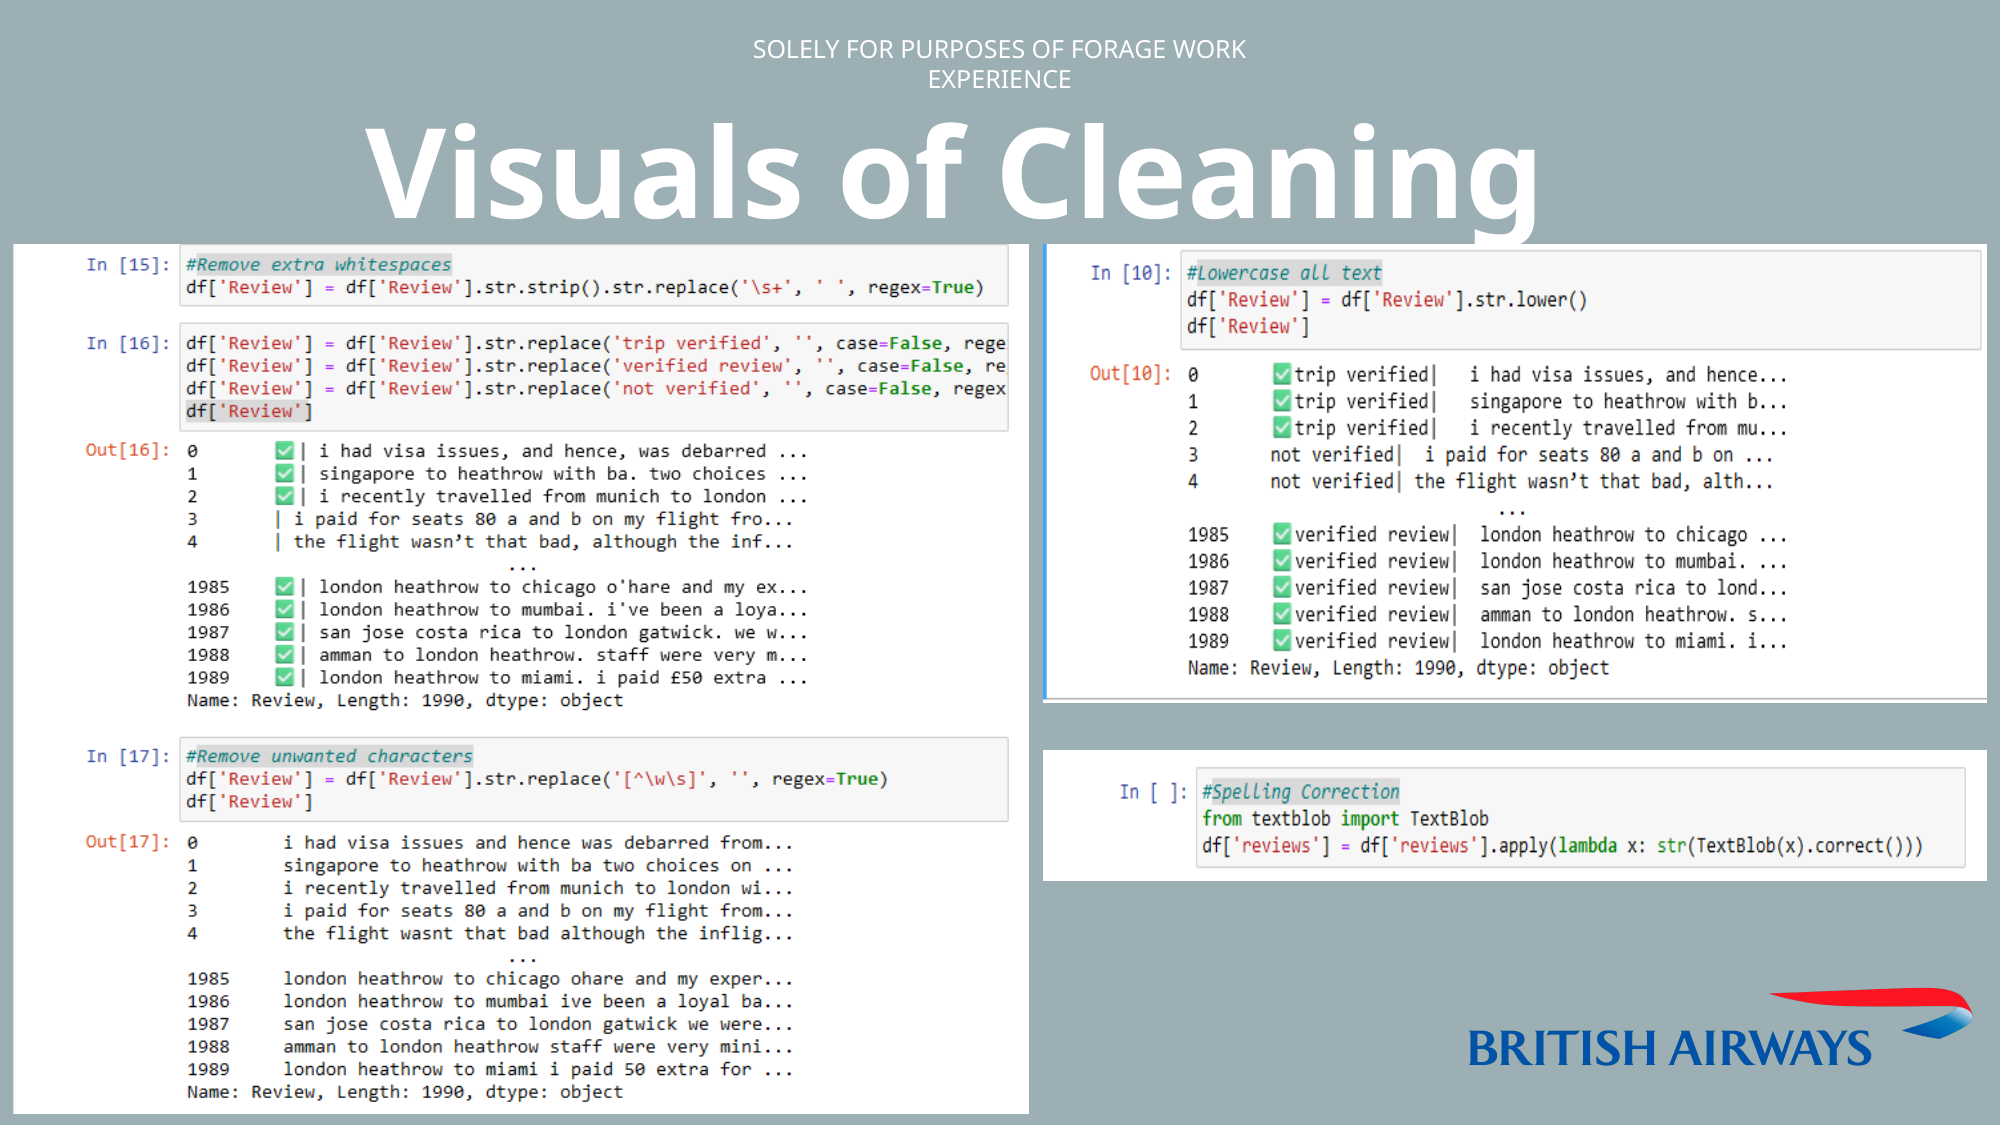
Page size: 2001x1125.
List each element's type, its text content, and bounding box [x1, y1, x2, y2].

picture [1465, 884, 1976, 1125]
text_box Visuals of Cleaning [109, 35, 1835, 253]
picture [13, 244, 1029, 1114]
picture [1043, 750, 1987, 881]
picture [1043, 244, 1987, 703]
